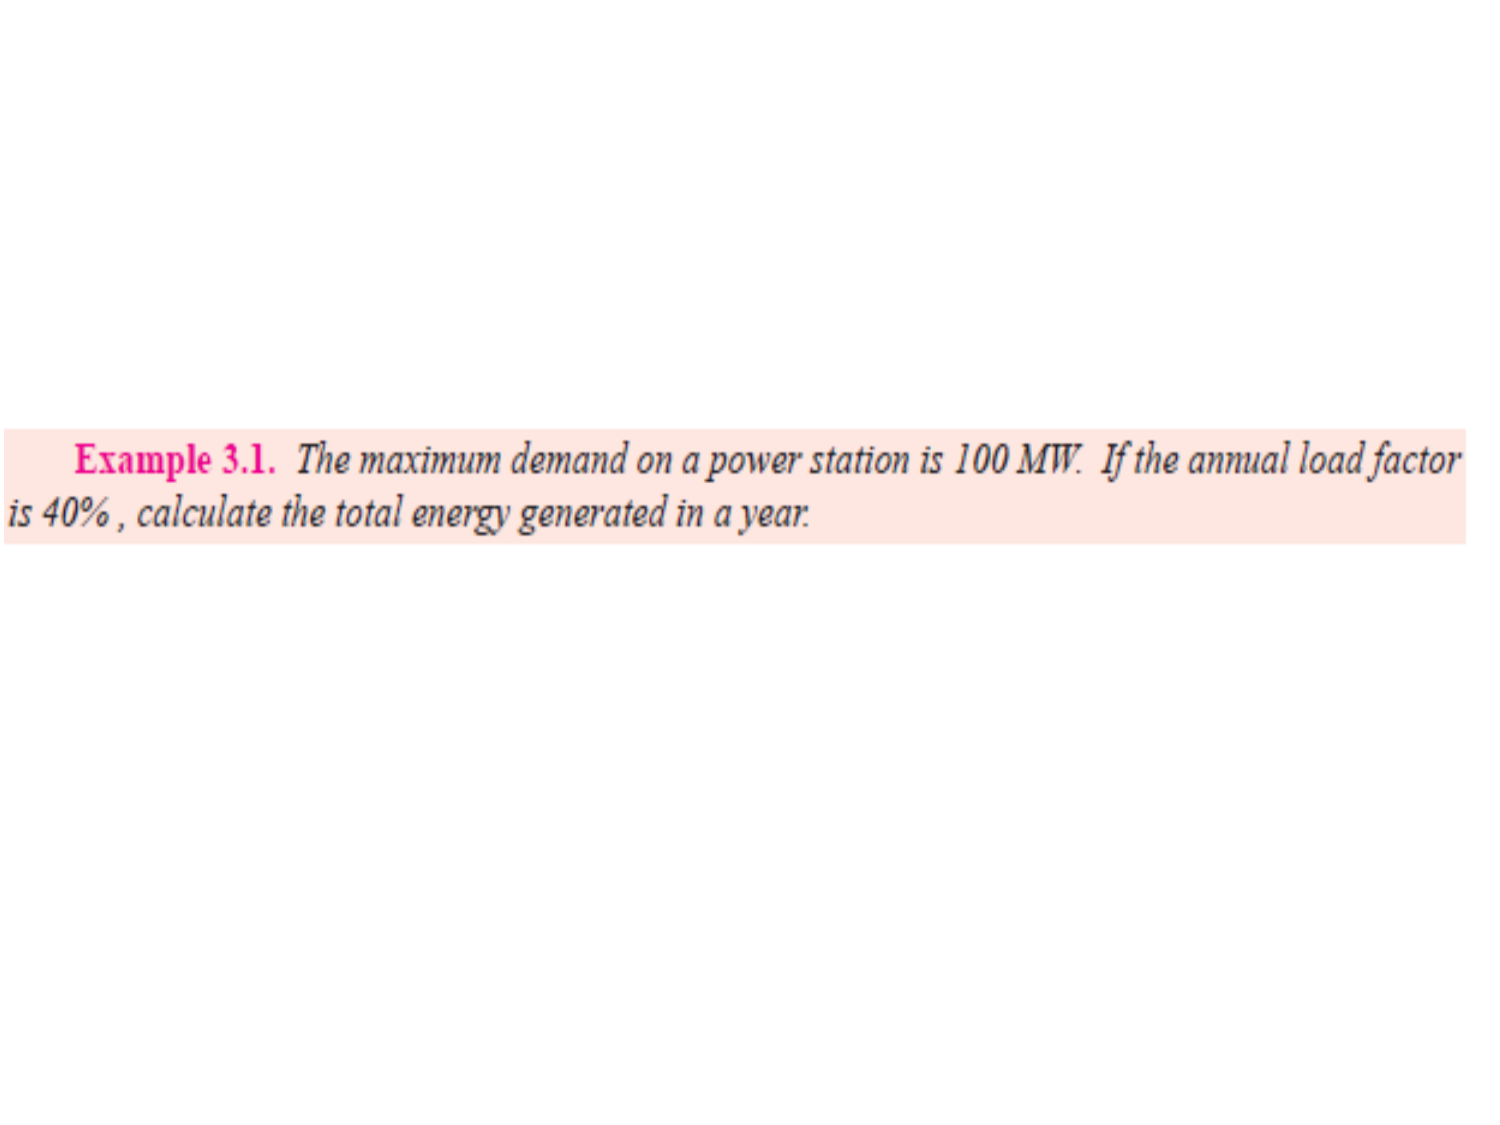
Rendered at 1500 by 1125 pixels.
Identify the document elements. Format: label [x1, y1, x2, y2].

picture [3, 424, 1469, 552]
